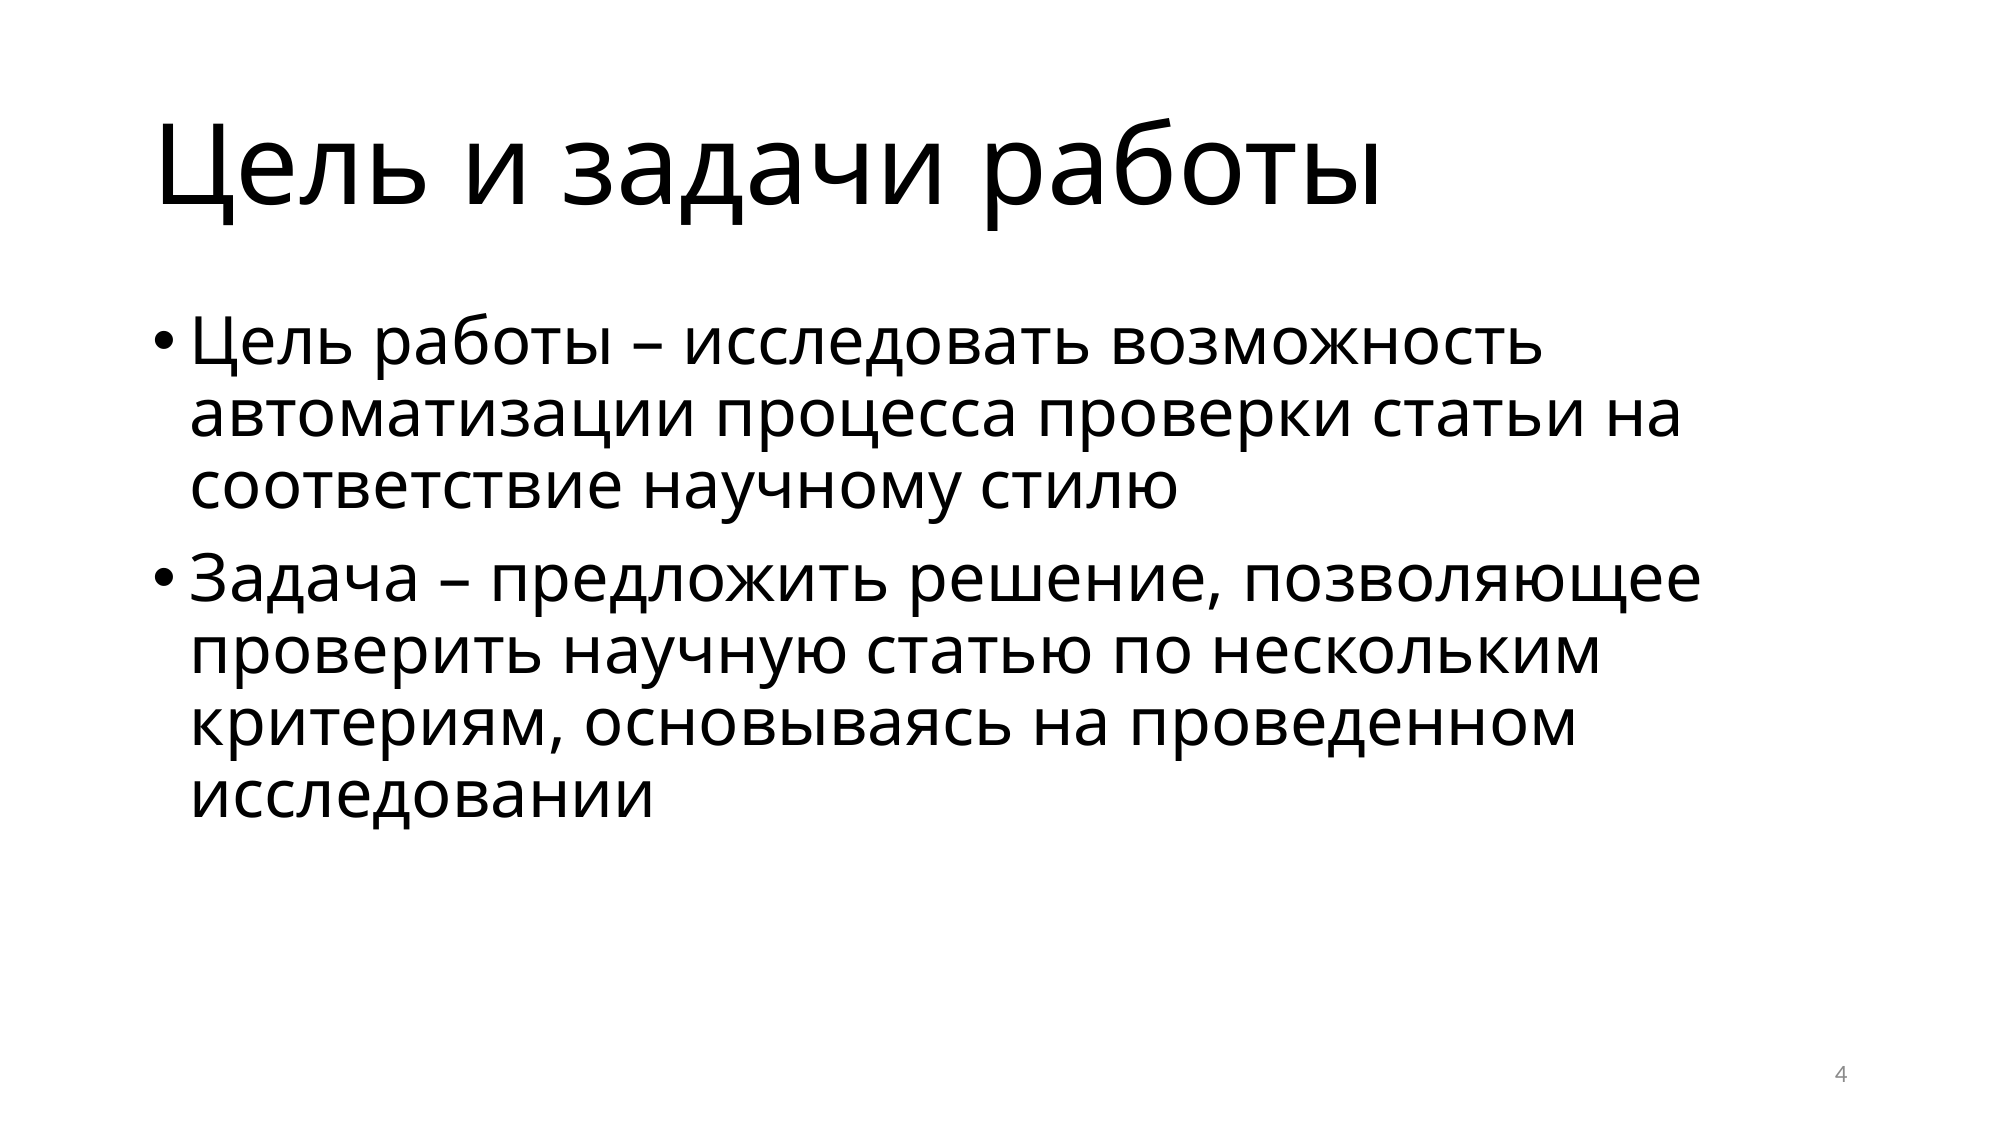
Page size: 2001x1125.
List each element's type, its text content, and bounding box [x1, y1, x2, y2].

list Цель работы – исследовать возможность автоматизации процесса проверки статьи на соответствие научному стилю Задача – предложить решение, позволяющее проверить научную статью по нескольким критериям, основываясь на проведенном исследовании [137, 299, 1863, 1014]
title Цель и задачи работы [137, 59, 1863, 278]
slide_number 4 [1412, 1042, 1863, 1103]
